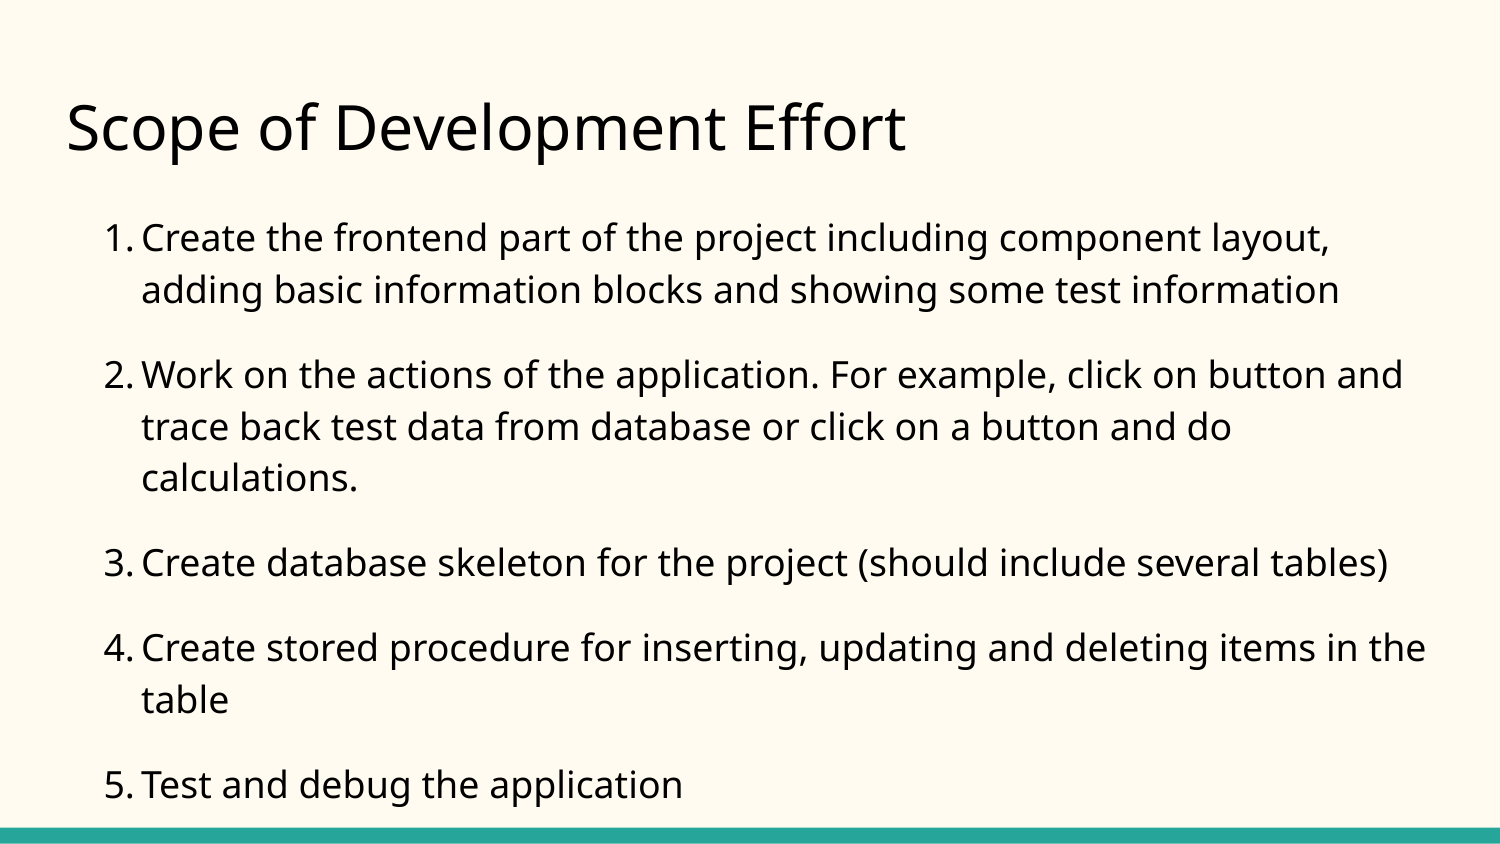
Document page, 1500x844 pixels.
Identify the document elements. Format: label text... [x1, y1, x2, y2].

list Create the frontend part of the project including component layout, adding basic information blocks and showing some test information Work on the actions of the application. For example, click on button and trace back test data from database or click on a button and do calculations. Create database skeleton for the project (should include several tables) Create stored procedure for inserting, updating and deleting items in the table Test and debug the application [51, 192, 1449, 750]
title Scope of Development Effort [51, 72, 1449, 174]
